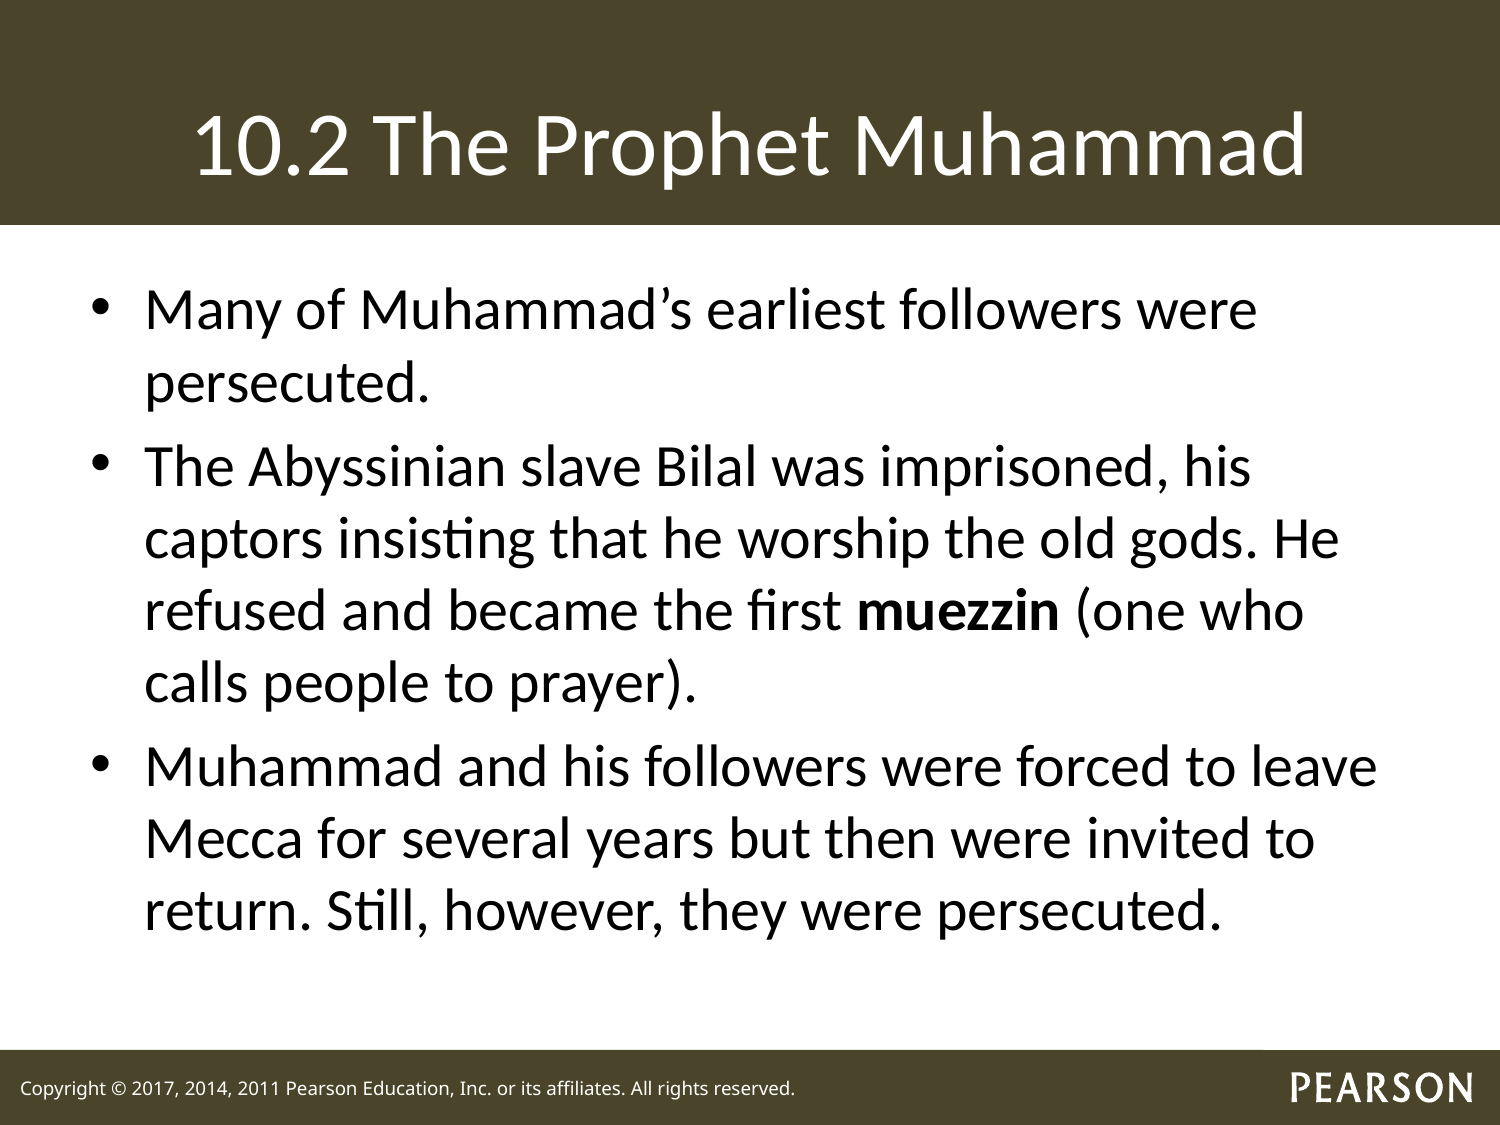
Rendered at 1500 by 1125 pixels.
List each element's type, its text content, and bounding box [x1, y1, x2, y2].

title 10.2 The Prophet Muhammad [75, 45, 1425, 233]
list Many of Muhammad’s earliest followers were persecuted. The Abyssinian slave Bilal was imprisoned, his captors insisting that he worship the old gods. He refused and became the first muezzin (one who calls people to prayer). Muhammad and his followers were forced to leave Mecca for several years but then were invited to return. Still, however, they were persecuted. [75, 262, 1425, 1005]
